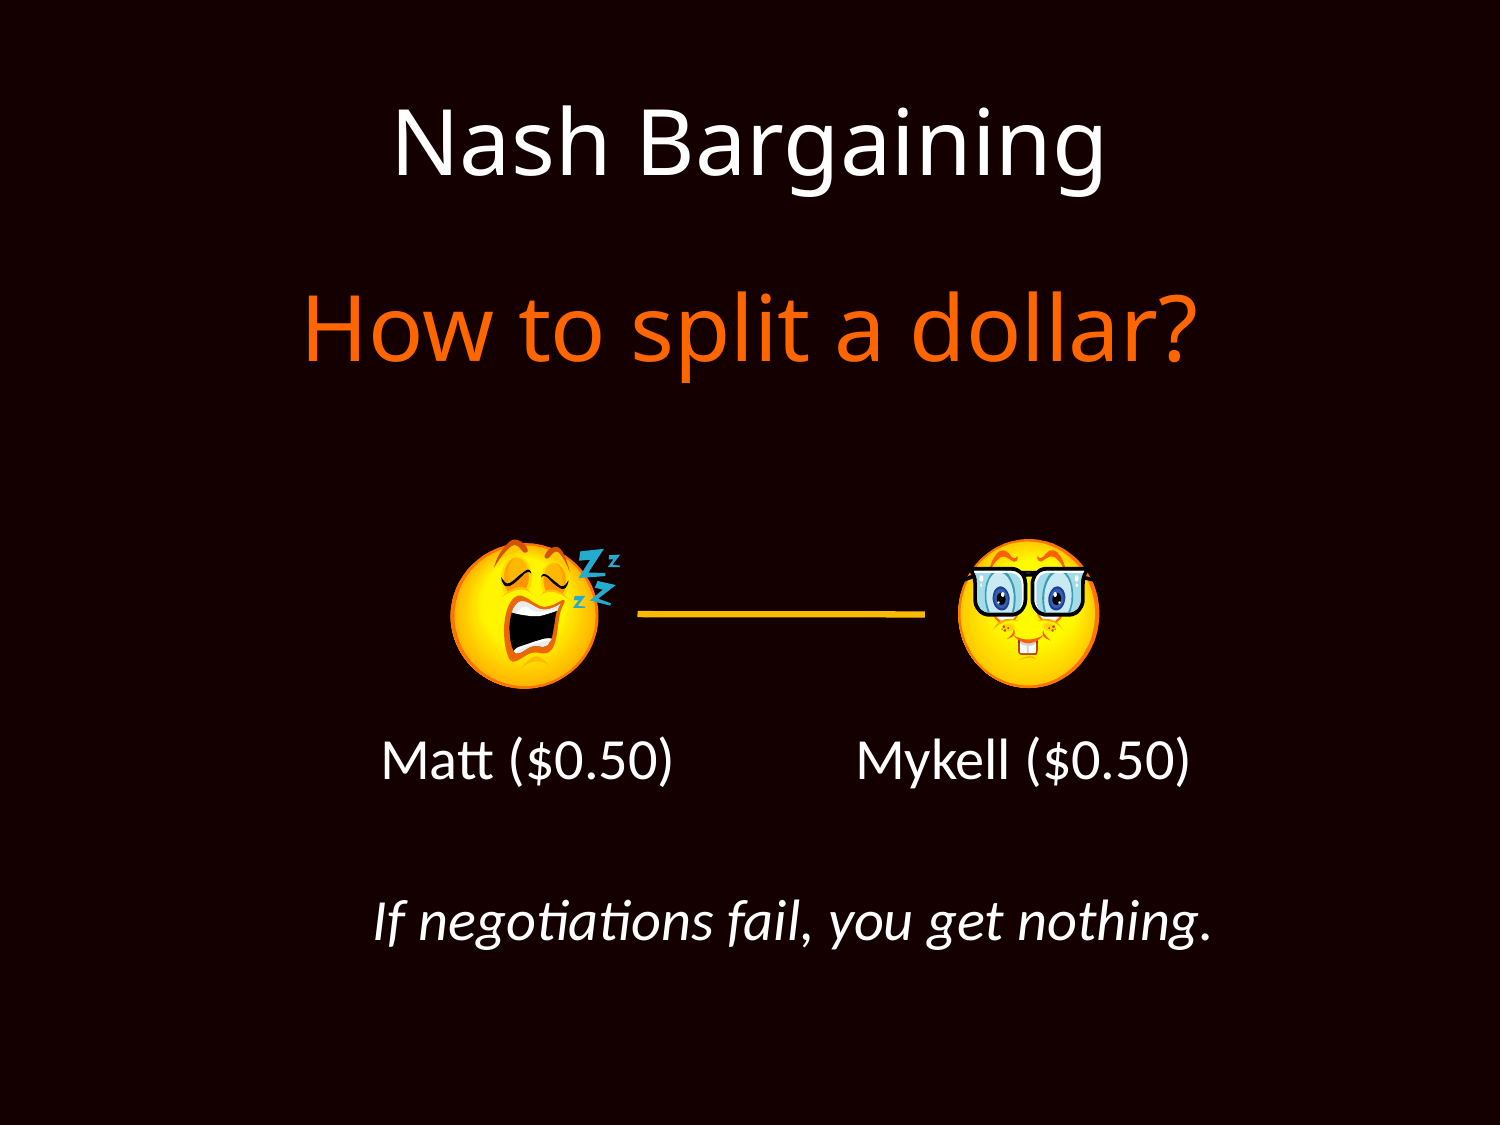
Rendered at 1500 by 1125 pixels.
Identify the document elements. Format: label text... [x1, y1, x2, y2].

text_box If negotiations fail, you get nothing. [312, 875, 1263, 960]
title Nash Bargaining [75, 45, 1425, 233]
picture [957, 538, 1101, 689]
text_box Matt ($0.50) [365, 714, 691, 799]
list How to split a dollar? [75, 262, 1425, 1005]
picture [449, 538, 622, 690]
text_box Mykell ($0.50) [840, 714, 1208, 799]
